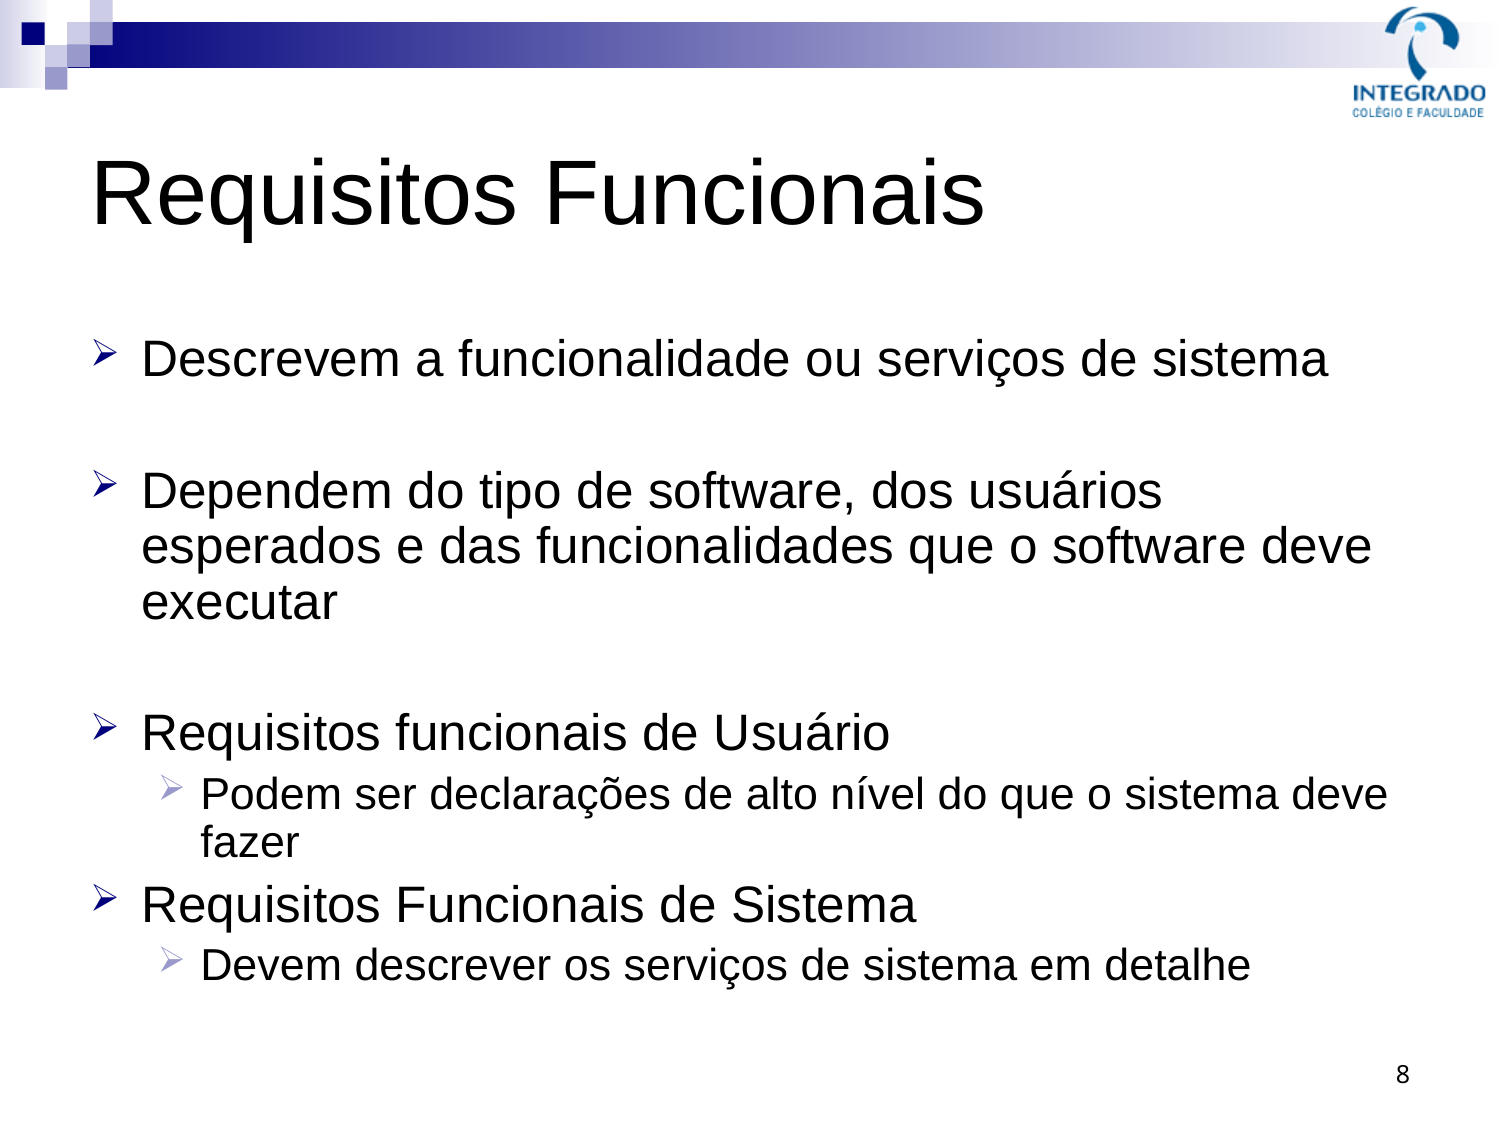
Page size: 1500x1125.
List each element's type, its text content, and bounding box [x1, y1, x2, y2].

list Descrevem a funcionalidade ou serviços de sistema Dependem do tipo de software, dos usuários esperados e das funcionalidades que o software deve executar Requisitos funcionais de Usuário Podem ser declarações de alto nível do que o sistema deve fazer Requisitos Funcionais de Sistema Devem descrever os serviços de sistema em detalhe [75, 324, 1425, 1012]
slide_number 8 [1074, 1024, 1426, 1101]
picture [1343, 0, 1500, 127]
title Requisitos Funcionais [75, 75, 1425, 300]
